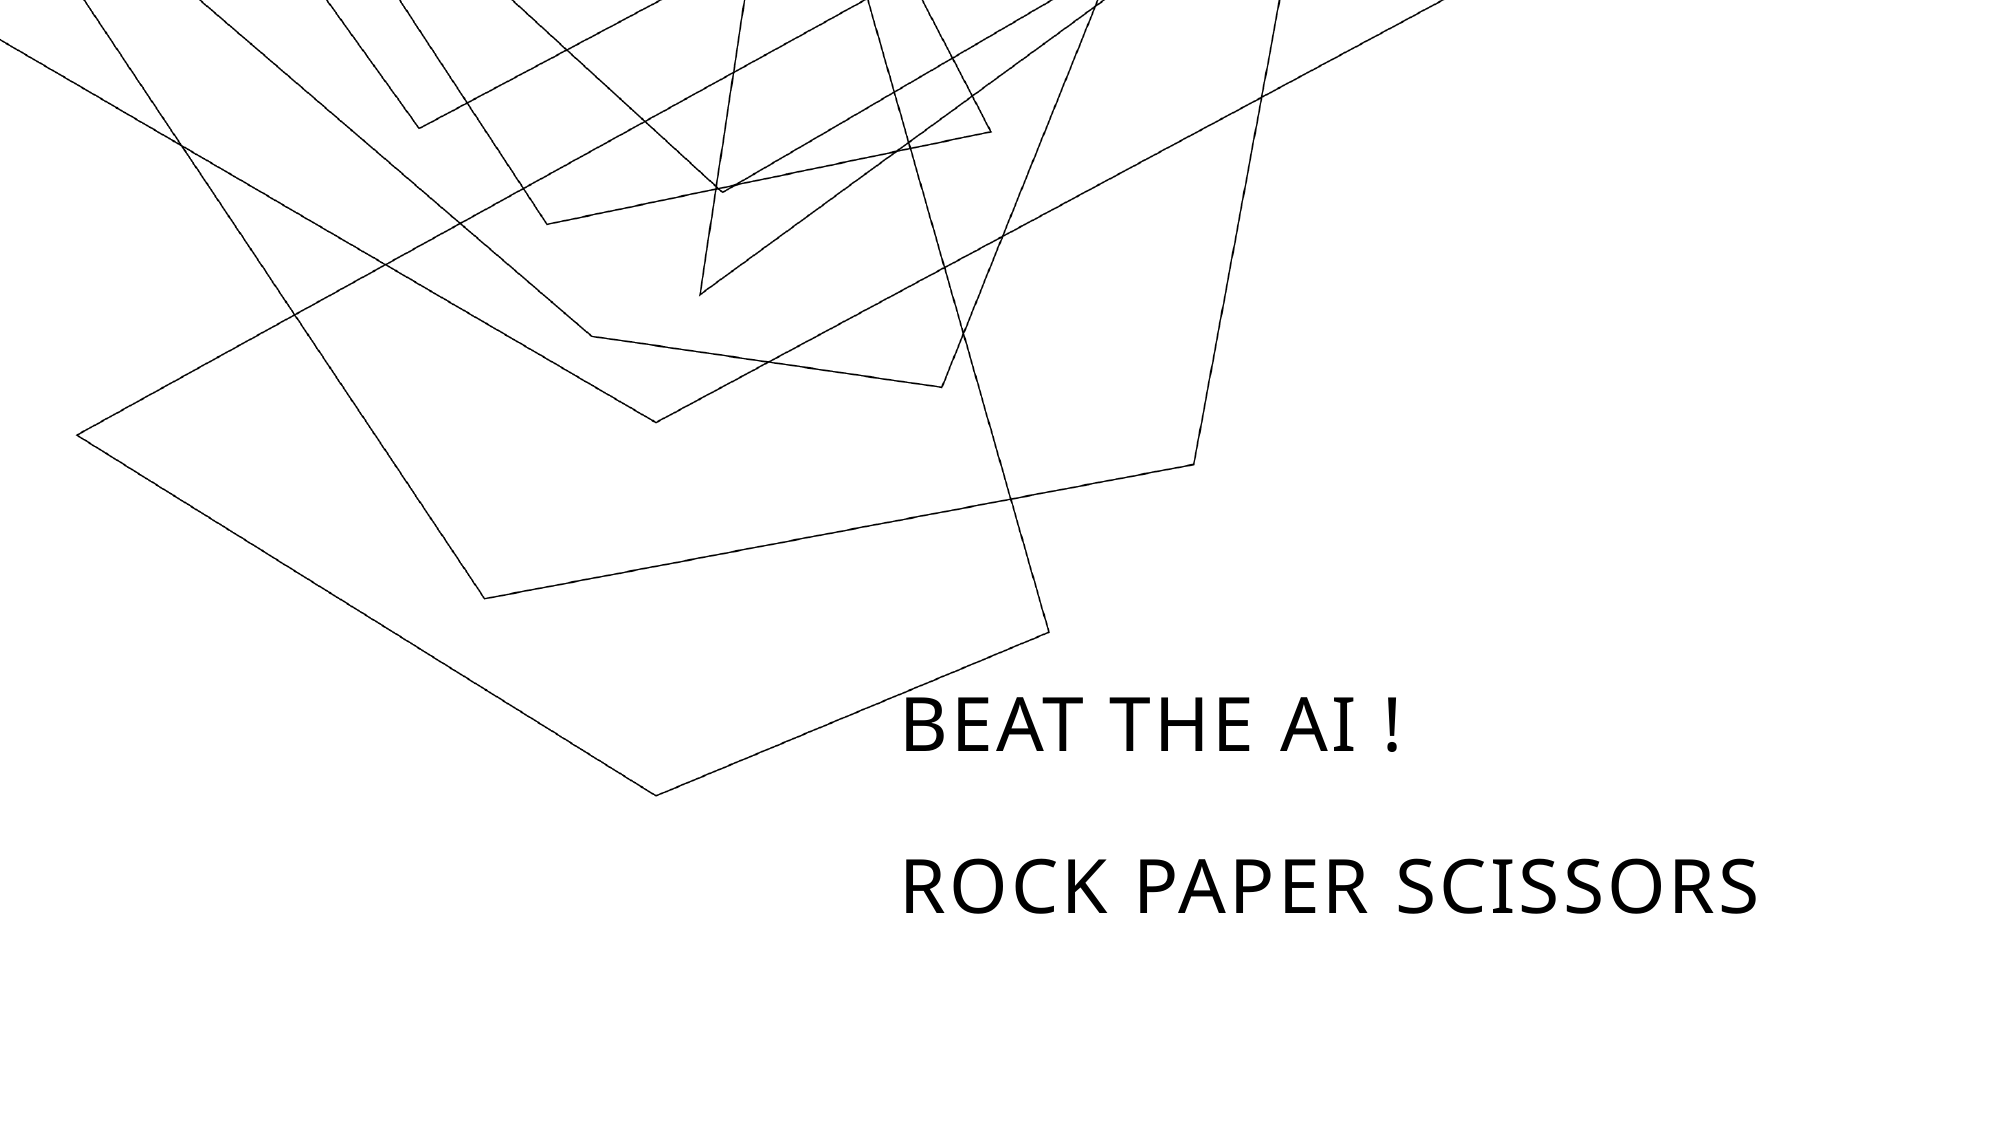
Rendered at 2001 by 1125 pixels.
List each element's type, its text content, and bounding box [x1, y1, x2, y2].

title Beat the AI ! Rock Paper Scissors [884, 546, 1868, 1072]
picture [0, 0, 1557, 830]
